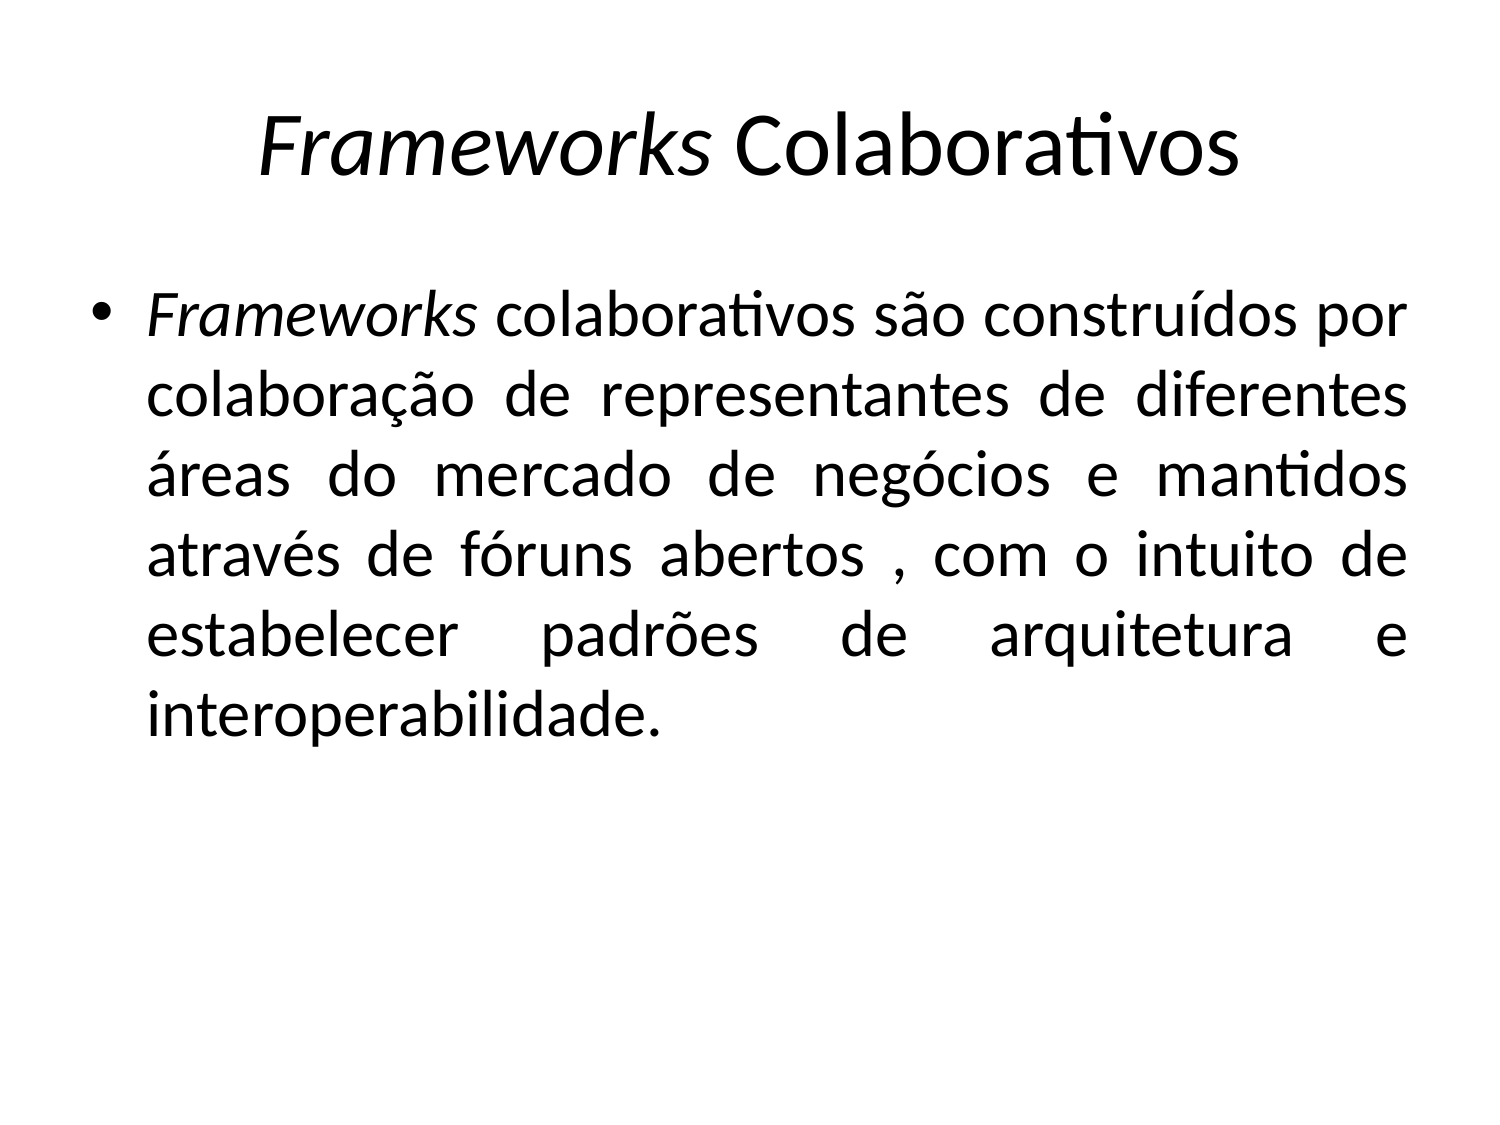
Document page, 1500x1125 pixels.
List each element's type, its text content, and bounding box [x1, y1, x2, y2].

list Frameworks colaborativos são construídos por colaboração de representantes de diferentes áreas do mercado de negócios e mantidos através de fóruns abertos , com o intuito de estabelecer padrões de arquitetura e interoperabilidade. [75, 262, 1425, 1005]
title Frameworks Colaborativos [75, 45, 1425, 233]
